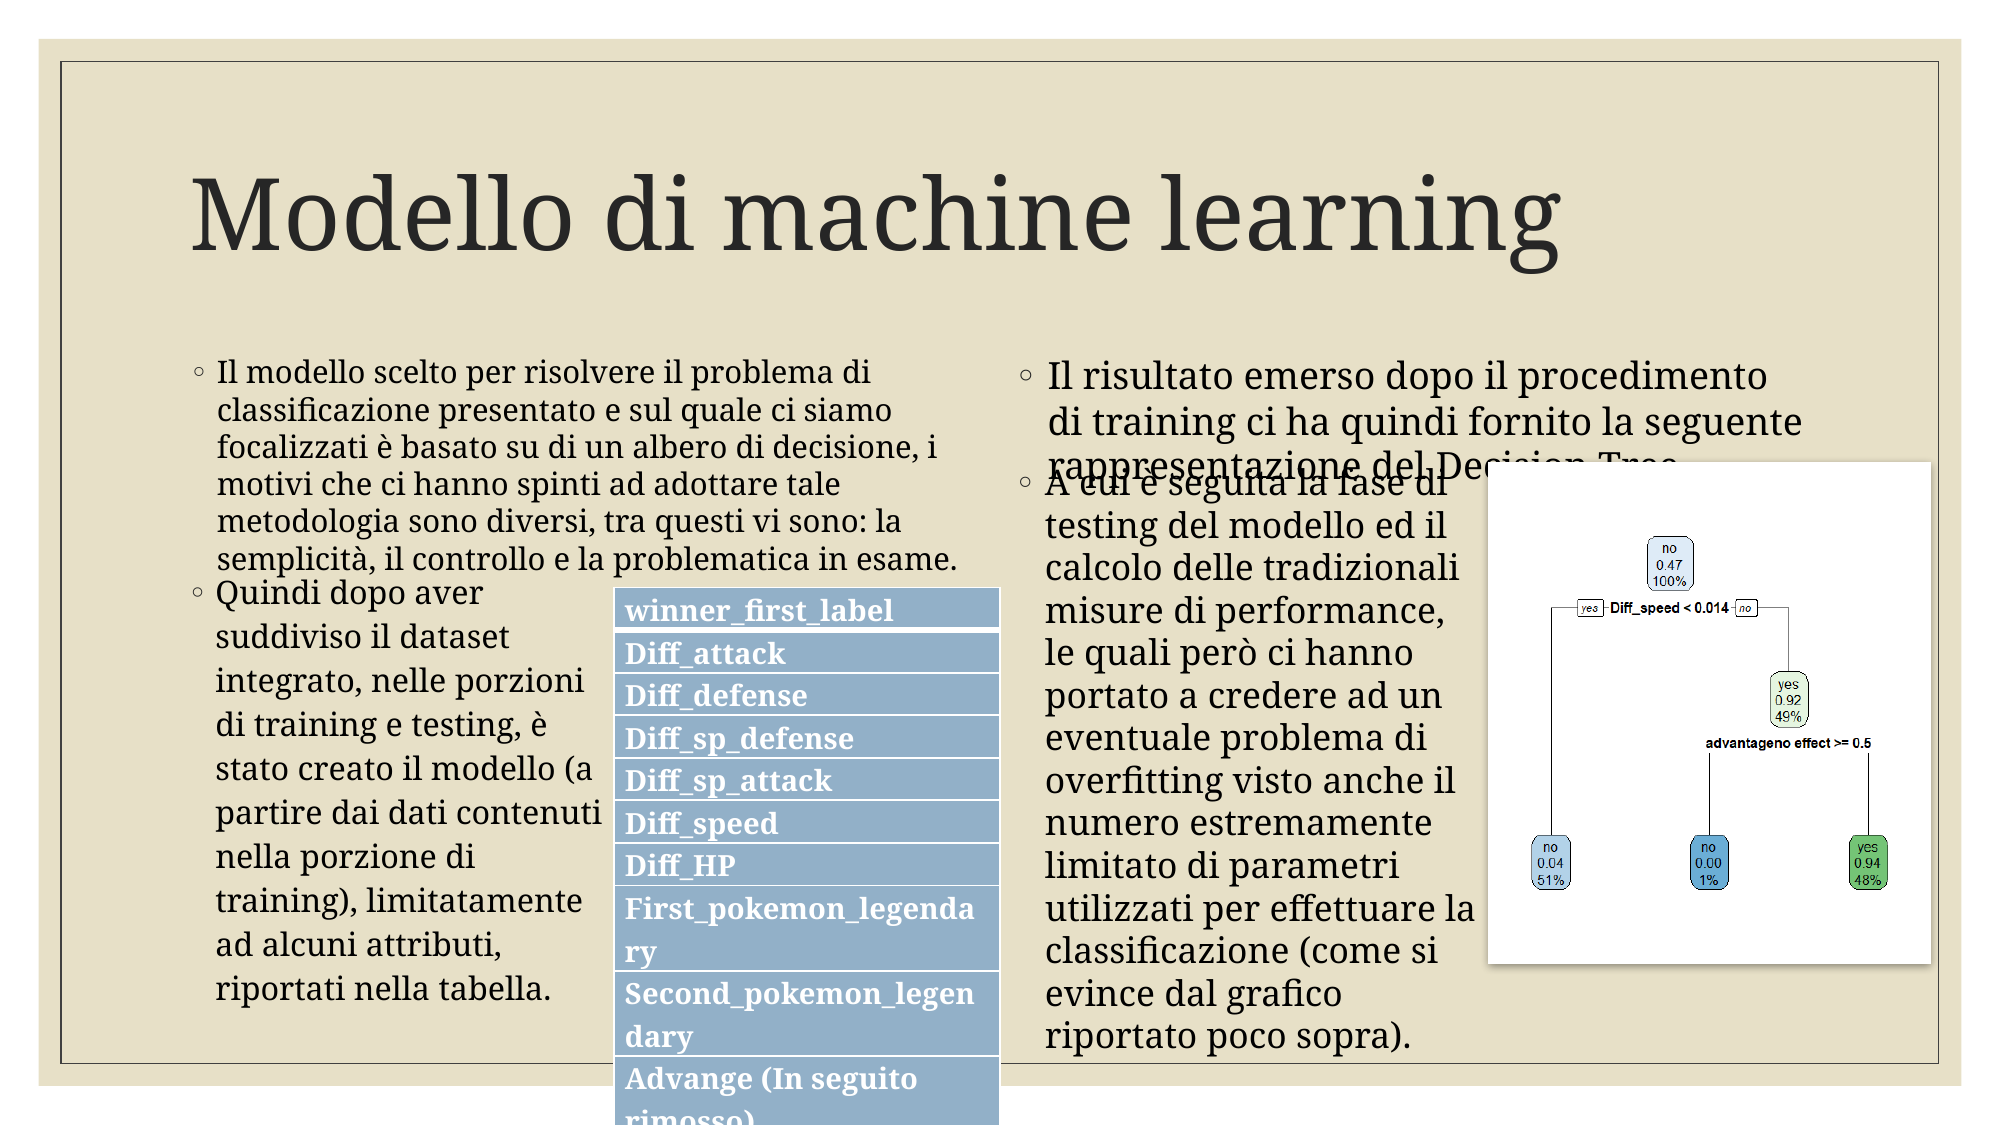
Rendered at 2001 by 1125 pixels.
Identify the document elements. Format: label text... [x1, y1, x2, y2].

table_cell Diff_defense [618, 674, 999, 714]
table_cell First_pokemon_legendary [618, 886, 999, 970]
picture [1502, 476, 1917, 950]
table_cell Diff_speed [618, 801, 999, 842]
table_cell Second_pokemon_legendary [615, 972, 999, 1055]
list Il risultato emerso dopo il procedimento di training ci ha quindi fornito la seguente rappresentazione del Decision Tree. [999, 345, 1825, 459]
list Il modello scelto per risolvere il problema di classificazione presentato e sul quale ci siamo focalizzati è basato su di un albero di decisione, i motivi che ci hanno spinti ad adottare tale metodologia sono diversi, tra questi vi sono: la semplicità, il controllo e la problematica in esame. [174, 345, 982, 587]
text_box A cui è seguita la fase di testing del modello ed il calcolo delle tradizionali misure di performance, le quali però ci hanno portato a credere ad un eventuale problema di overfitting visto anche il numero estremamente limitato di parametri utilizzati per effettuare la classificazione (come si evince dal grafico riportato poco sopra). [999, 452, 1495, 974]
table_cell Diff_sp_attack [618, 759, 999, 799]
text_box Quindi dopo aver suddiviso il dataset integrato, nelle porzioni di training e testing, è stato creato il modello (a partire dai dati contenuti nella porzione di training), limitatamente ad alcuni attributi, riportati nella tabella. [173, 562, 618, 1036]
table_cell Diff_attack [618, 633, 999, 672]
table_cell Diff_HP [618, 844, 999, 885]
title Modello di machine learning [174, 105, 1825, 331]
table_cell Advange (In seguito rimosso) [615, 1057, 999, 1125]
table_cell Diff_sp_defense [618, 716, 999, 757]
table_header winner_first_label [618, 588, 999, 627]
